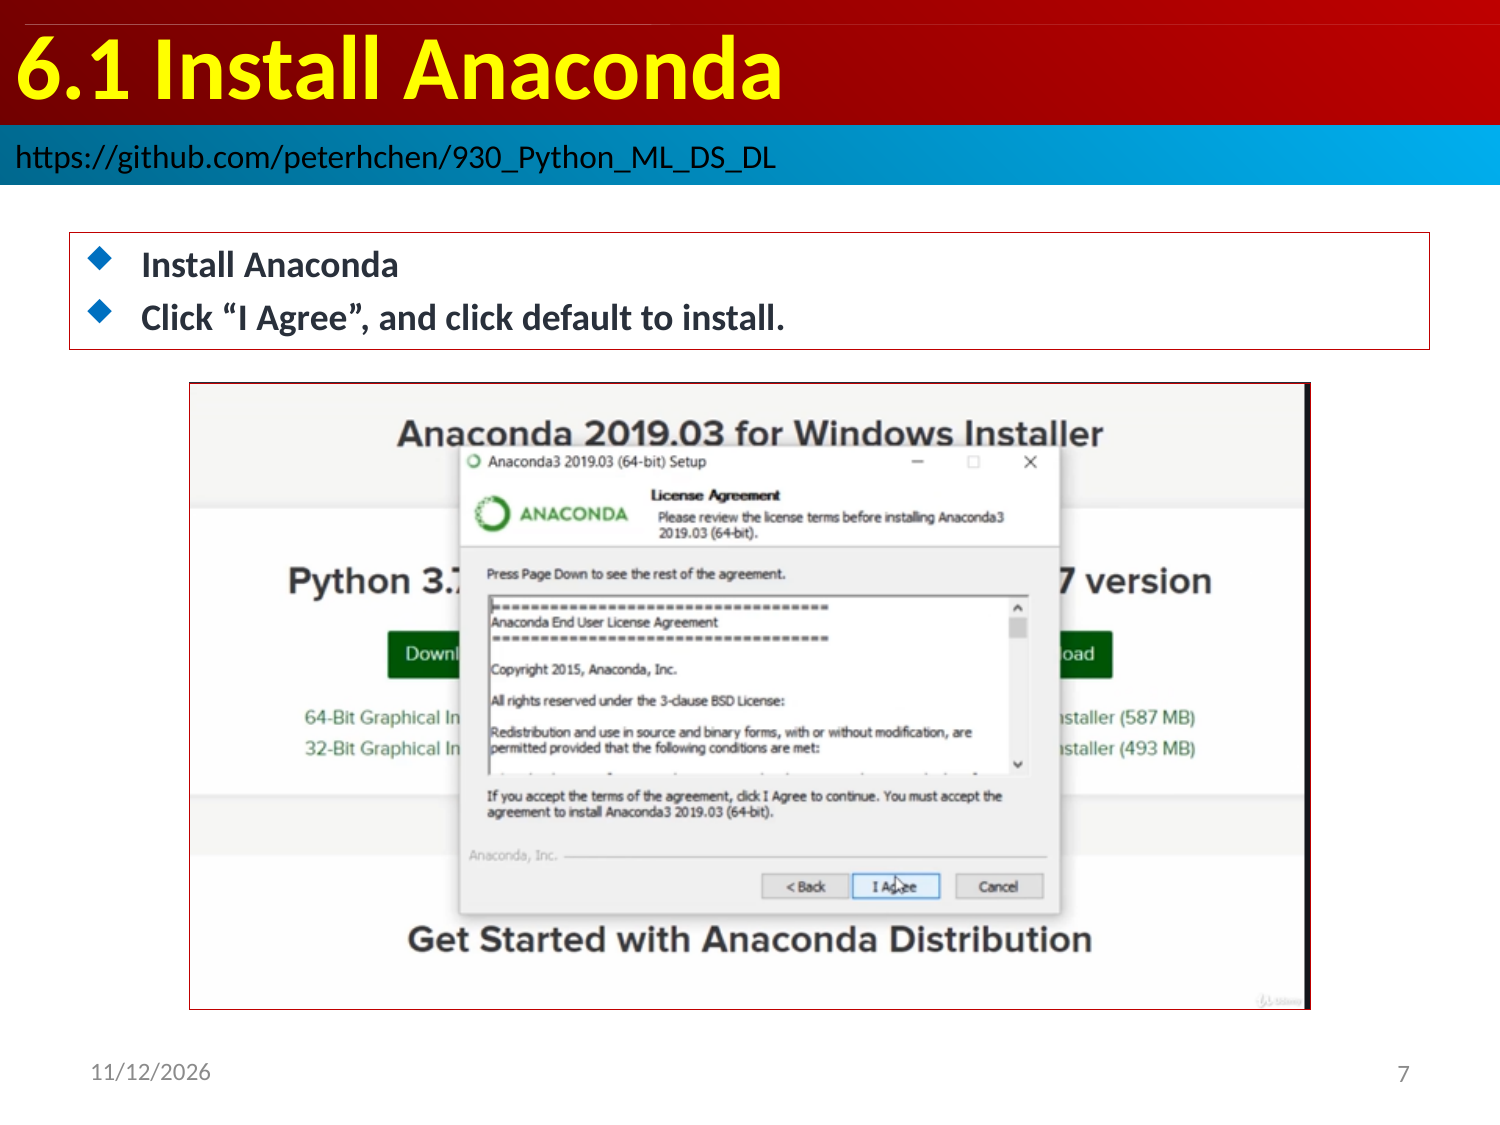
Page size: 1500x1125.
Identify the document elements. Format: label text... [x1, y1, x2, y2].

text_box https://github.com/peterhchen/930_Python_ML_DS_DL [0, 125, 1500, 185]
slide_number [75, 1040, 425, 1101]
slide_number 7 [1074, 1042, 1425, 1103]
title 6.1 Install Anaconda [0, 0, 1500, 125]
picture [189, 382, 1311, 1010]
subtitle Install Anaconda Click “I Agree”, and click default to install. [69, 232, 1430, 350]
